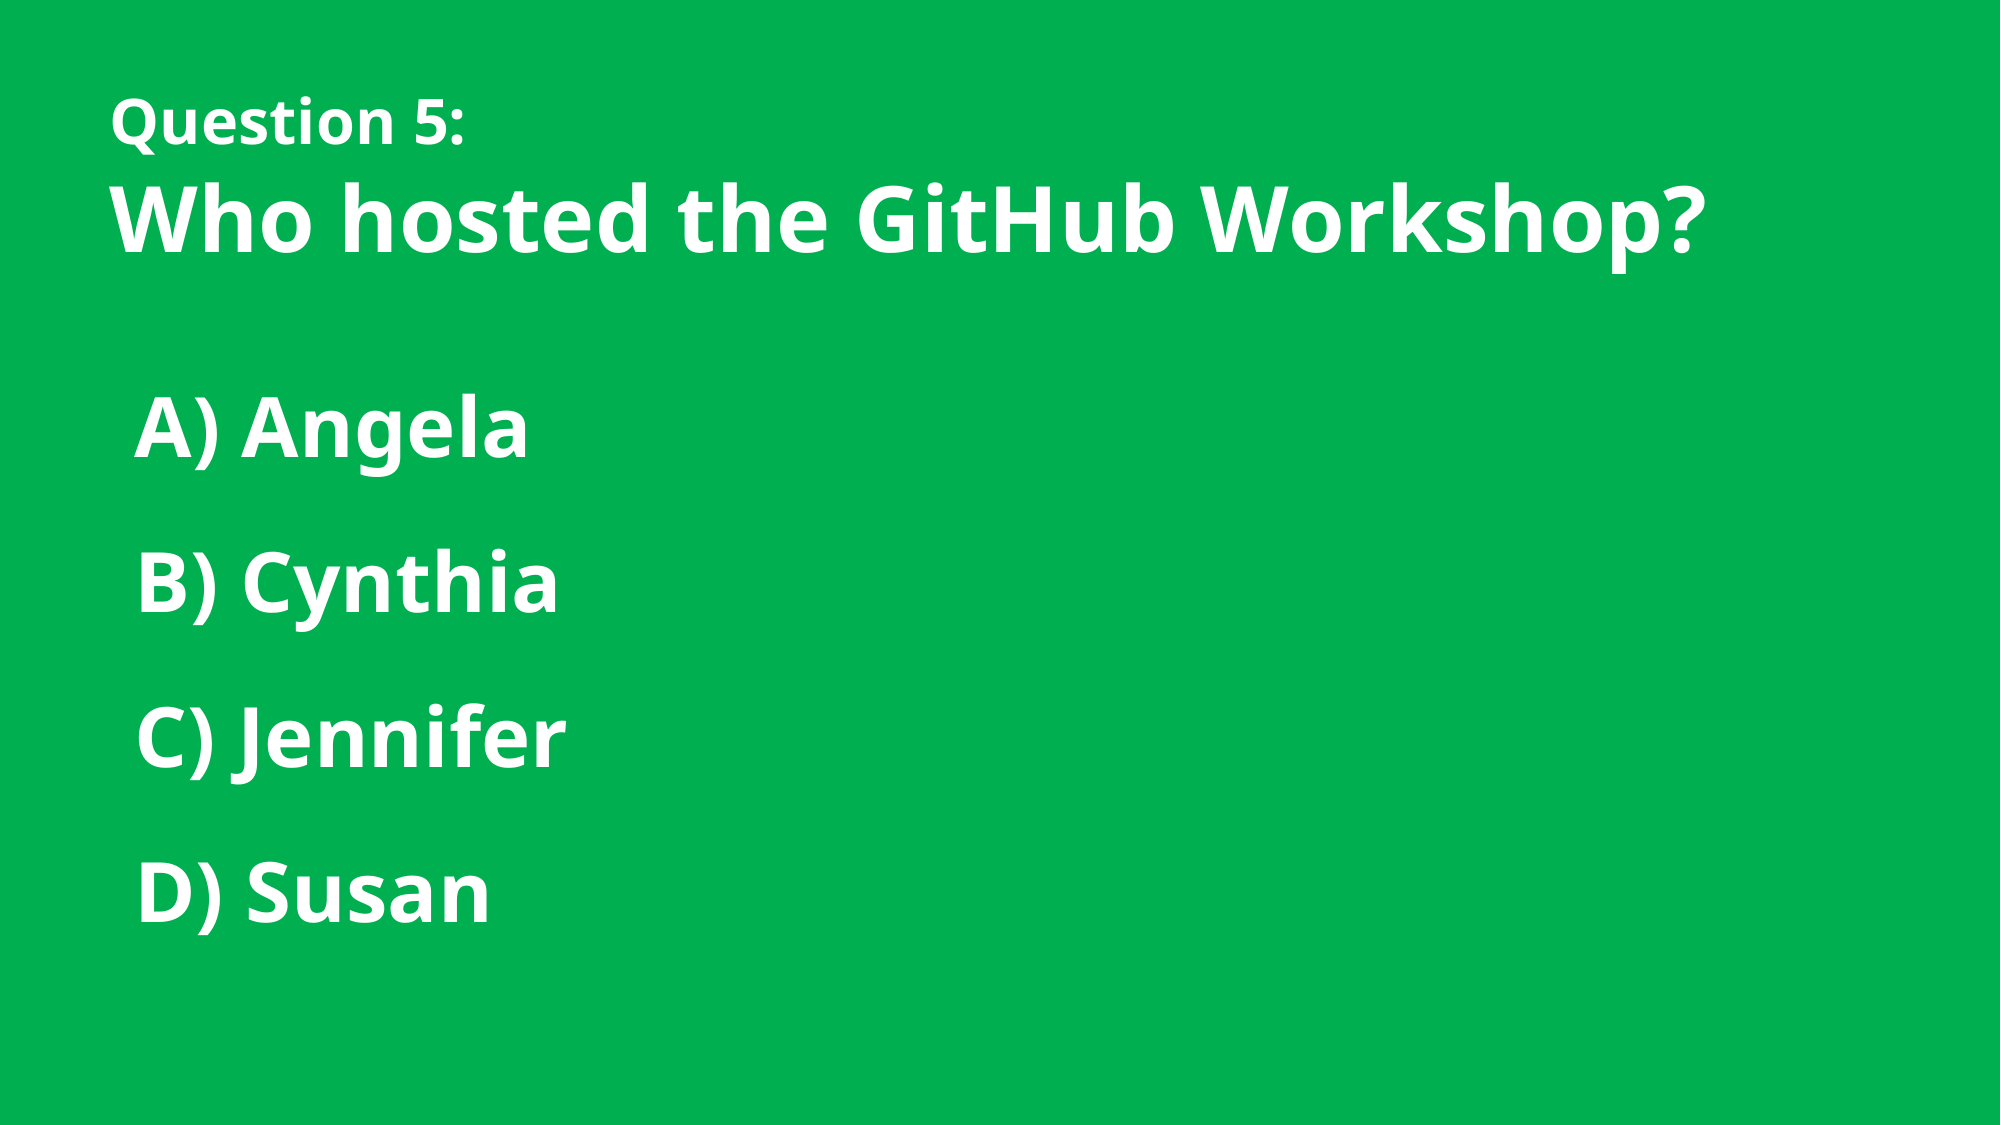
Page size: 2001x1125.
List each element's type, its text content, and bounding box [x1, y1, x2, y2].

text_box A) Angela [119, 378, 1660, 534]
text_box C) Jennifer [119, 688, 1660, 844]
subtitle Who hosted the GitHub Workshop? [94, 165, 1847, 321]
text_box D) Susan [119, 844, 1660, 999]
text_box B) Cynthia [119, 534, 1660, 688]
title Question 5: [94, 83, 708, 165]
